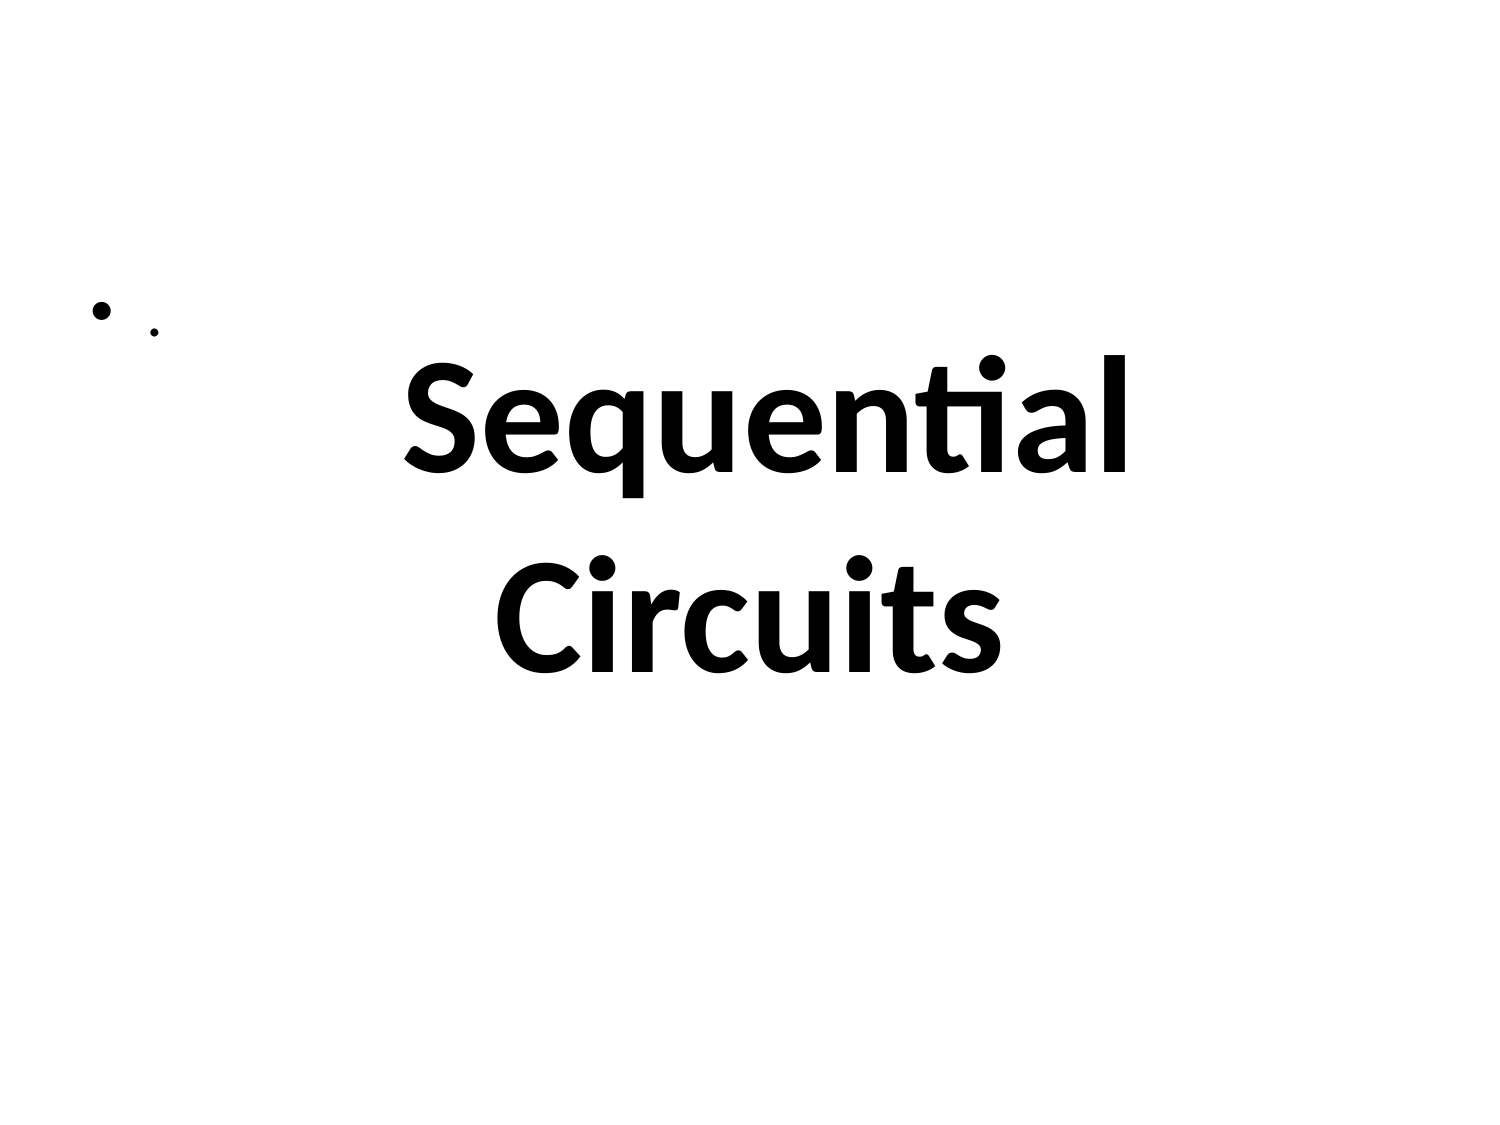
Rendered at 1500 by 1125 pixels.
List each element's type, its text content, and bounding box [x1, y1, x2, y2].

list . [75, 262, 1425, 1005]
